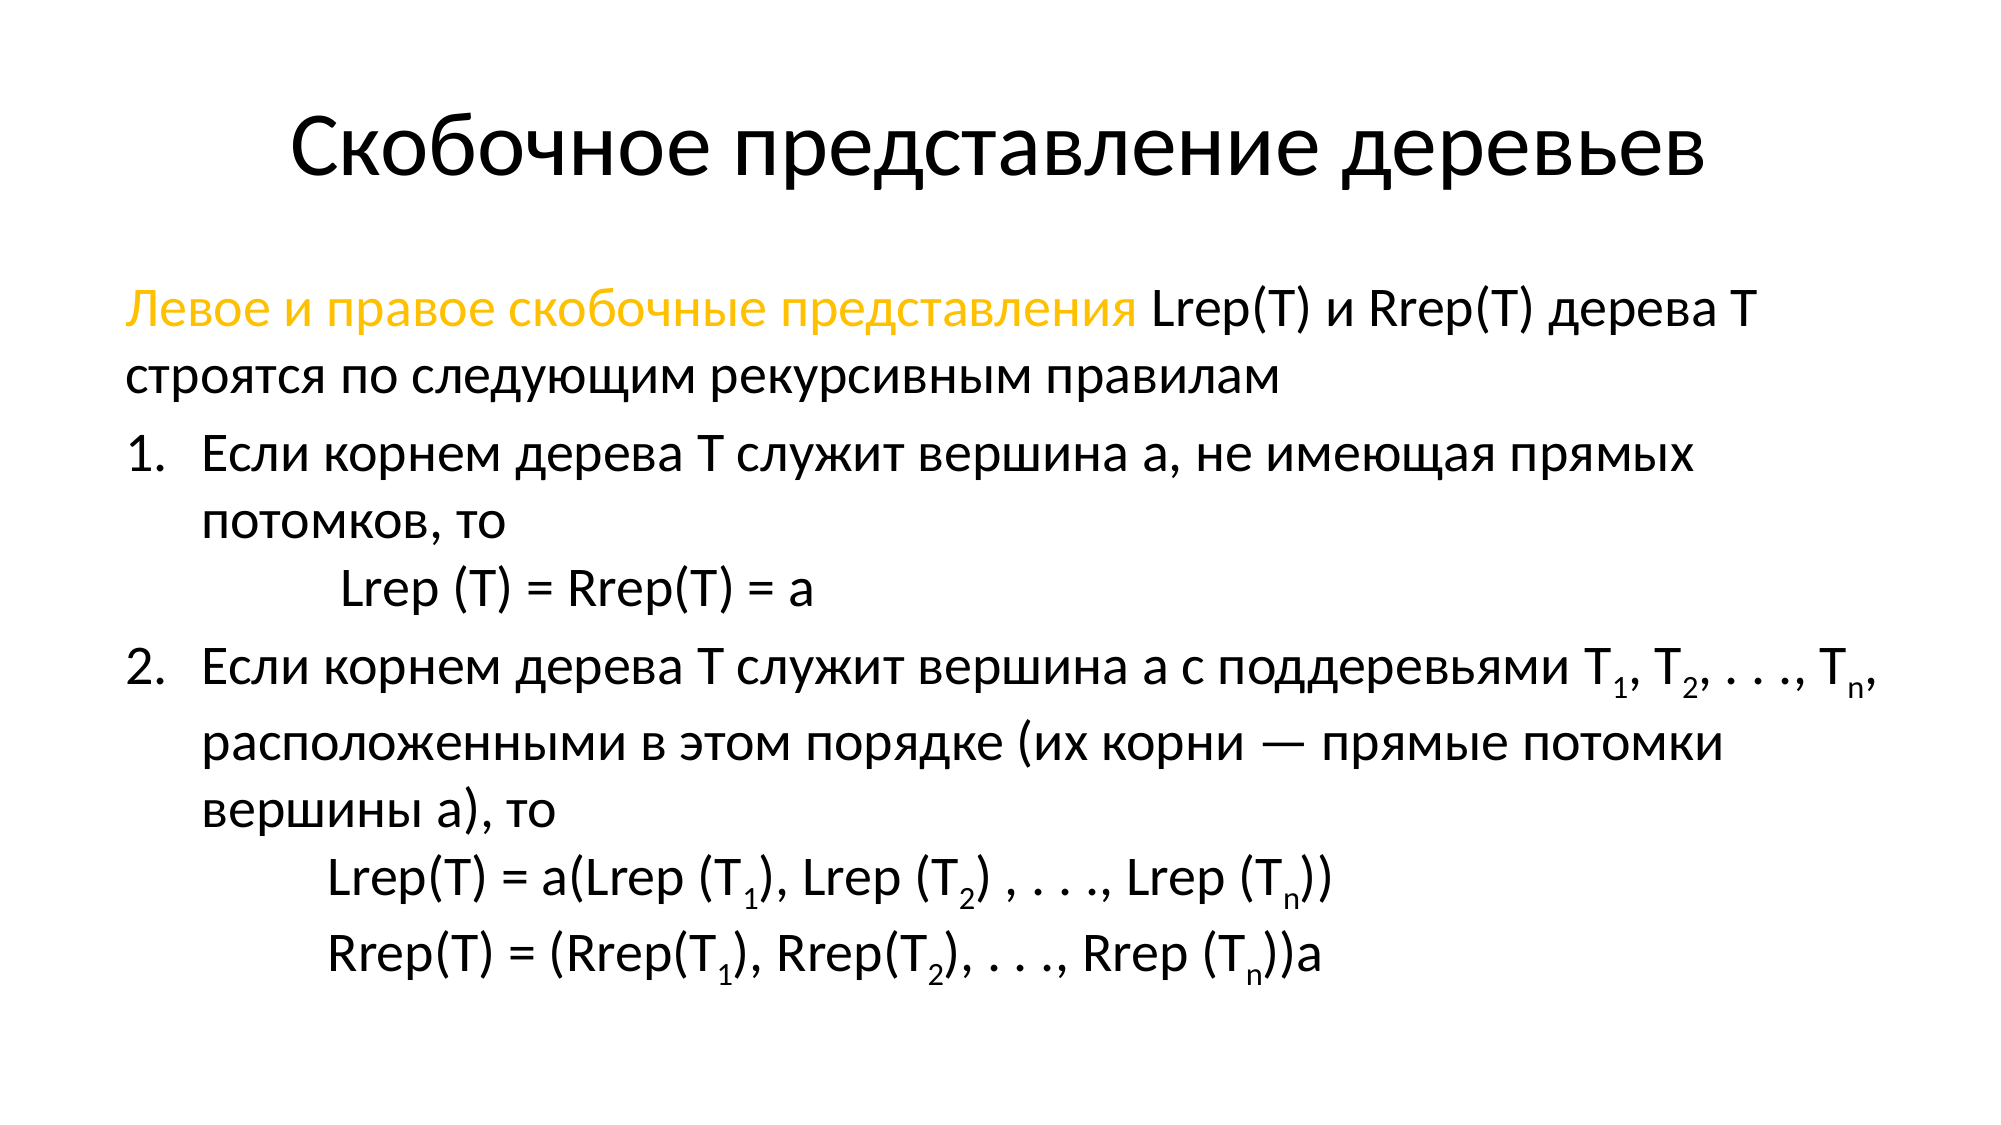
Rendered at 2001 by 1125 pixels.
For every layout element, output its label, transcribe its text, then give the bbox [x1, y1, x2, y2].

title Скобочное представление деревьев [99, 45, 1900, 233]
list Левое и правое скобочные представления Lrep(Т) и Rrep(Т) дерева Т строятся по следующим рекурсивным правилам Если корнем дерева Т служит вершина а, не имеющая прямых потомков, то Lrep (Т) = Rrep(T) = а Если корнем дерева Т служит вершина а с поддеревьями T1, Т2, . . ., Тn, расположенными в этом порядке (их корни — прямые потомки вершины а), то Lrep(Т) = а(Lrep (T1), Lrep (Т2) , . . ., Lrep (Тn)) Rrep(Т) = (Rrep(Т1), Rrep(T2), . . ., Rrep (Тn))а [99, 262, 1900, 1005]
